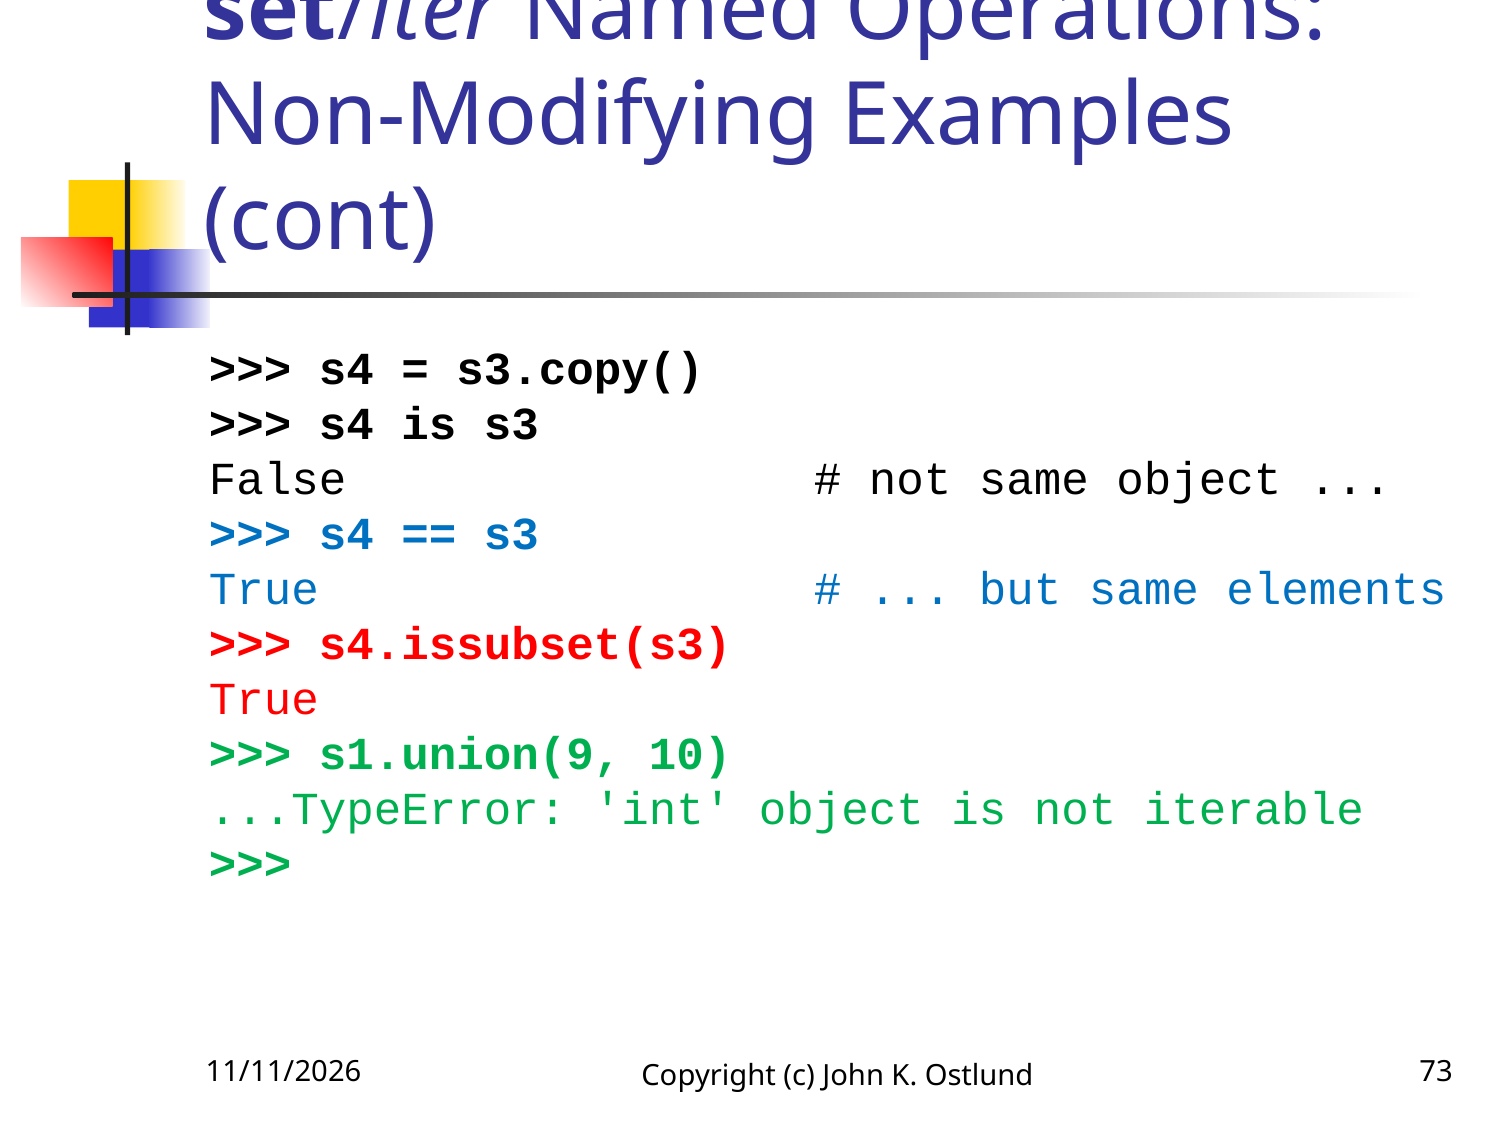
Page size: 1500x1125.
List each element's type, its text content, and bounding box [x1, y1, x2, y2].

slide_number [190, 1023, 504, 1100]
list >>> s4 = s3.copy() >>> s4 is s3 False # not same object ... >>> s4 == s3 True # ... but same elements >>> s4.issubset(s3) True >>> s1.union(9, 10) ...TypeError: 'int' object is not iterable >>> [193, 331, 1469, 1006]
slide_number 73 [1154, 1023, 1468, 1100]
title set/iter Named Operations: Non-Modifying Examples (cont) [188, 35, 1468, 275]
footer Copyright (c) John K. Ostlund [599, 1023, 1076, 1100]
